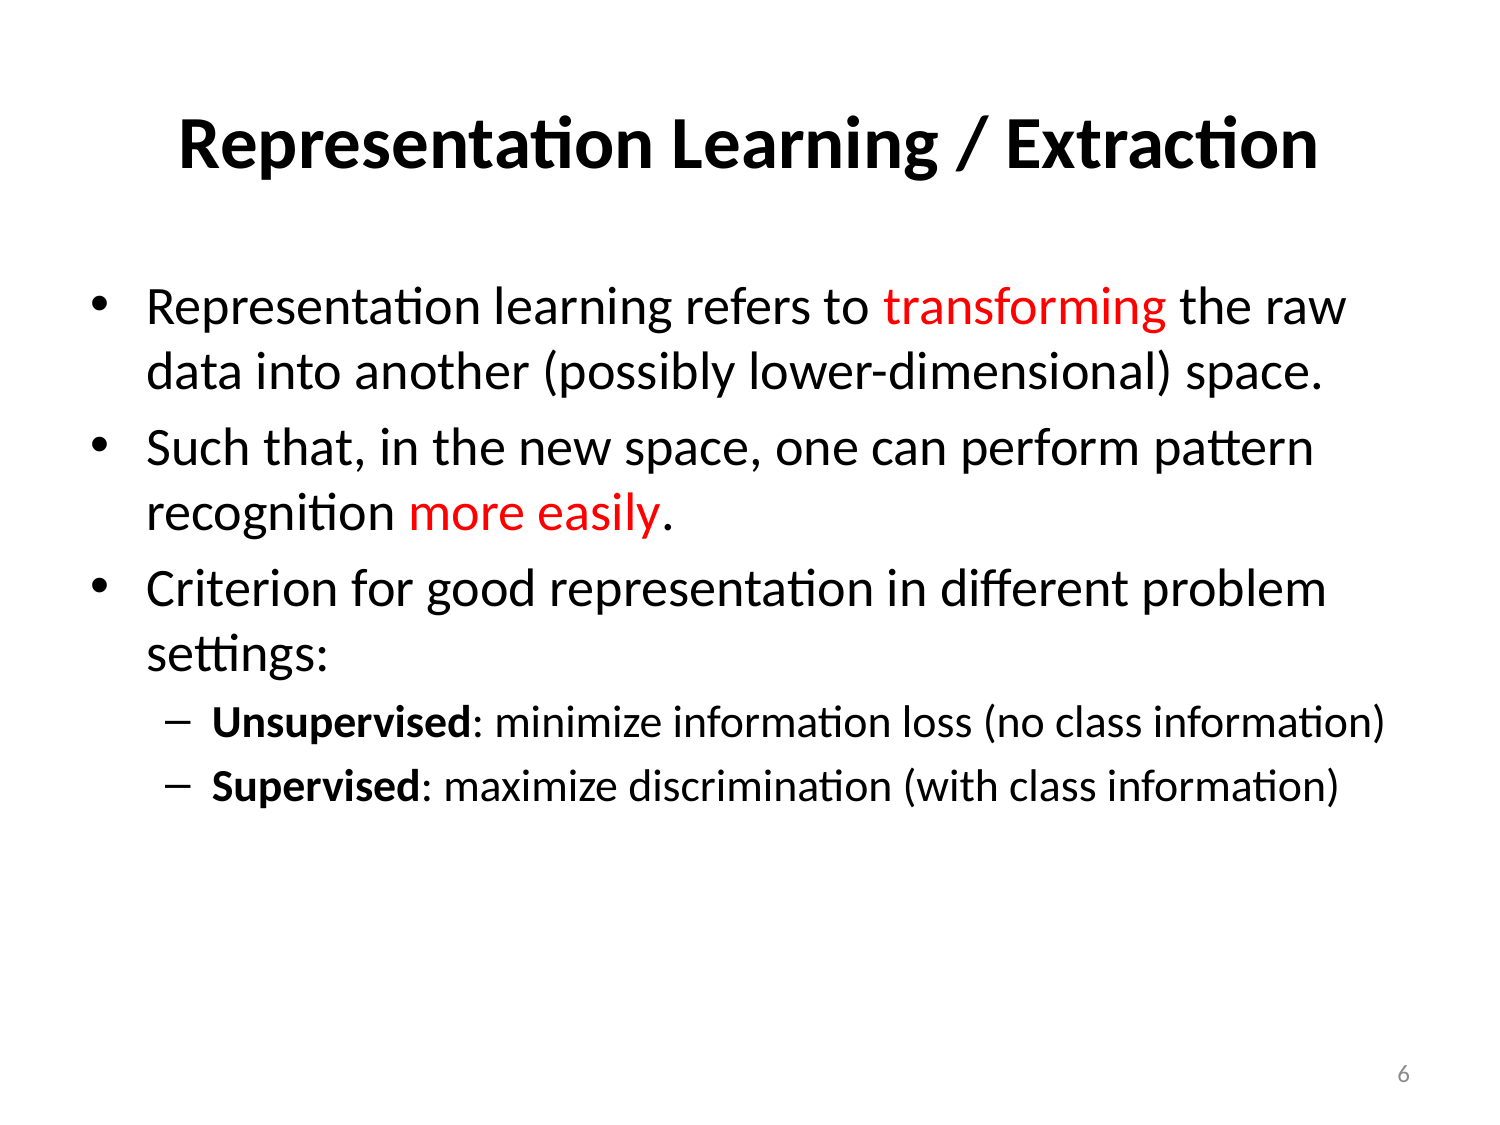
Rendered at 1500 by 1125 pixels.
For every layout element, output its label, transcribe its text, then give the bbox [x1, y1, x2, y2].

slide_number 6 [1074, 1042, 1425, 1103]
title Representation Learning / Extraction [75, 45, 1425, 233]
list Representation learning refers to transforming the raw data into another (possibly lower-dimensional) space. Such that, in the new space, one can perform pattern recognition more easily. Criterion for good representation in different problem settings: Unsupervised: minimize information loss (no class information) Supervised: maximize discrimination (with class information) [75, 262, 1425, 938]
